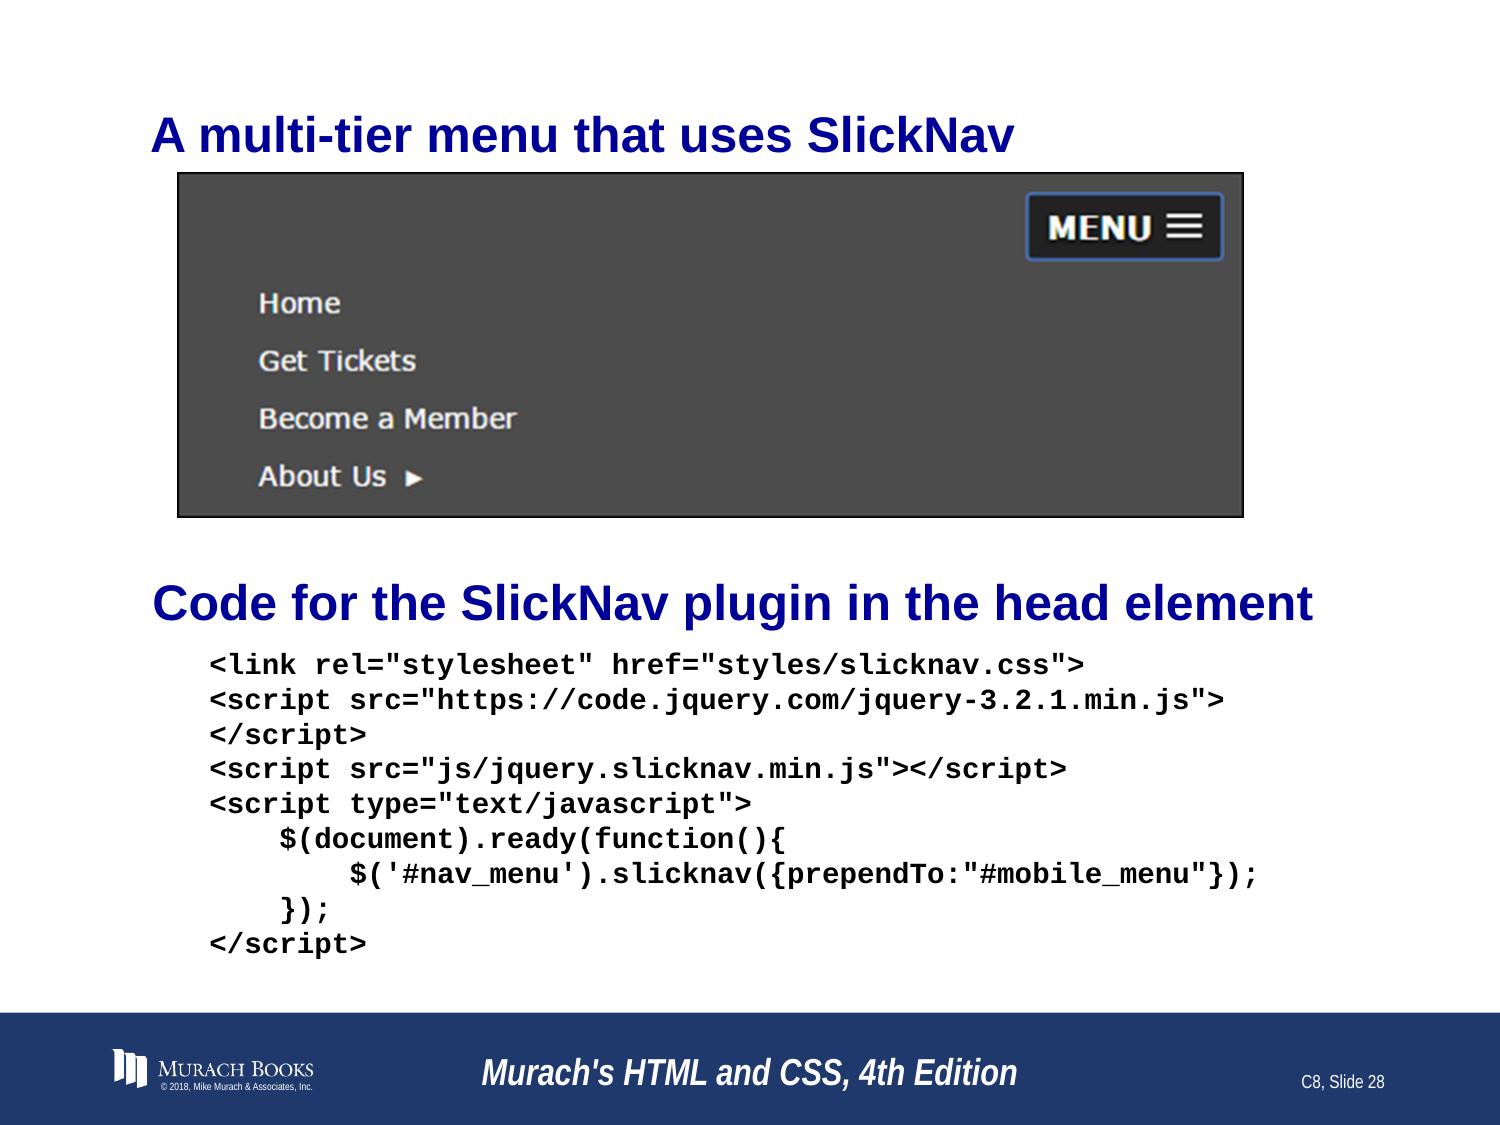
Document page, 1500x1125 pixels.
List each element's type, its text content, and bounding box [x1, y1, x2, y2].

footer © 2018, Mike Murach & Associates, Inc. [12, 1025, 463, 1100]
slide_number Murach's HTML and CSS, 4th Edition [463, 1025, 1050, 1100]
list Code for the SlickNav plugin in the head element [137, 562, 1350, 637]
title A multi-tier menu that uses SlickNav [150, 102, 1350, 164]
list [177, 172, 1244, 519]
list <link rel="stylesheet" href="styles/slicknav.css"> <script src="https://code.jquery.com/jquery-3.2.1.min.js"> </script> <script src="js/jquery.slicknav.min.js"></script> <script type="text/javascript"> $(document).ready(function(){ $('#nav_menu').slicknav({prependTo:"#mobile_menu"}); }); </script> [137, 637, 1350, 963]
slide_number C8, Slide 28 [1087, 1025, 1400, 1100]
